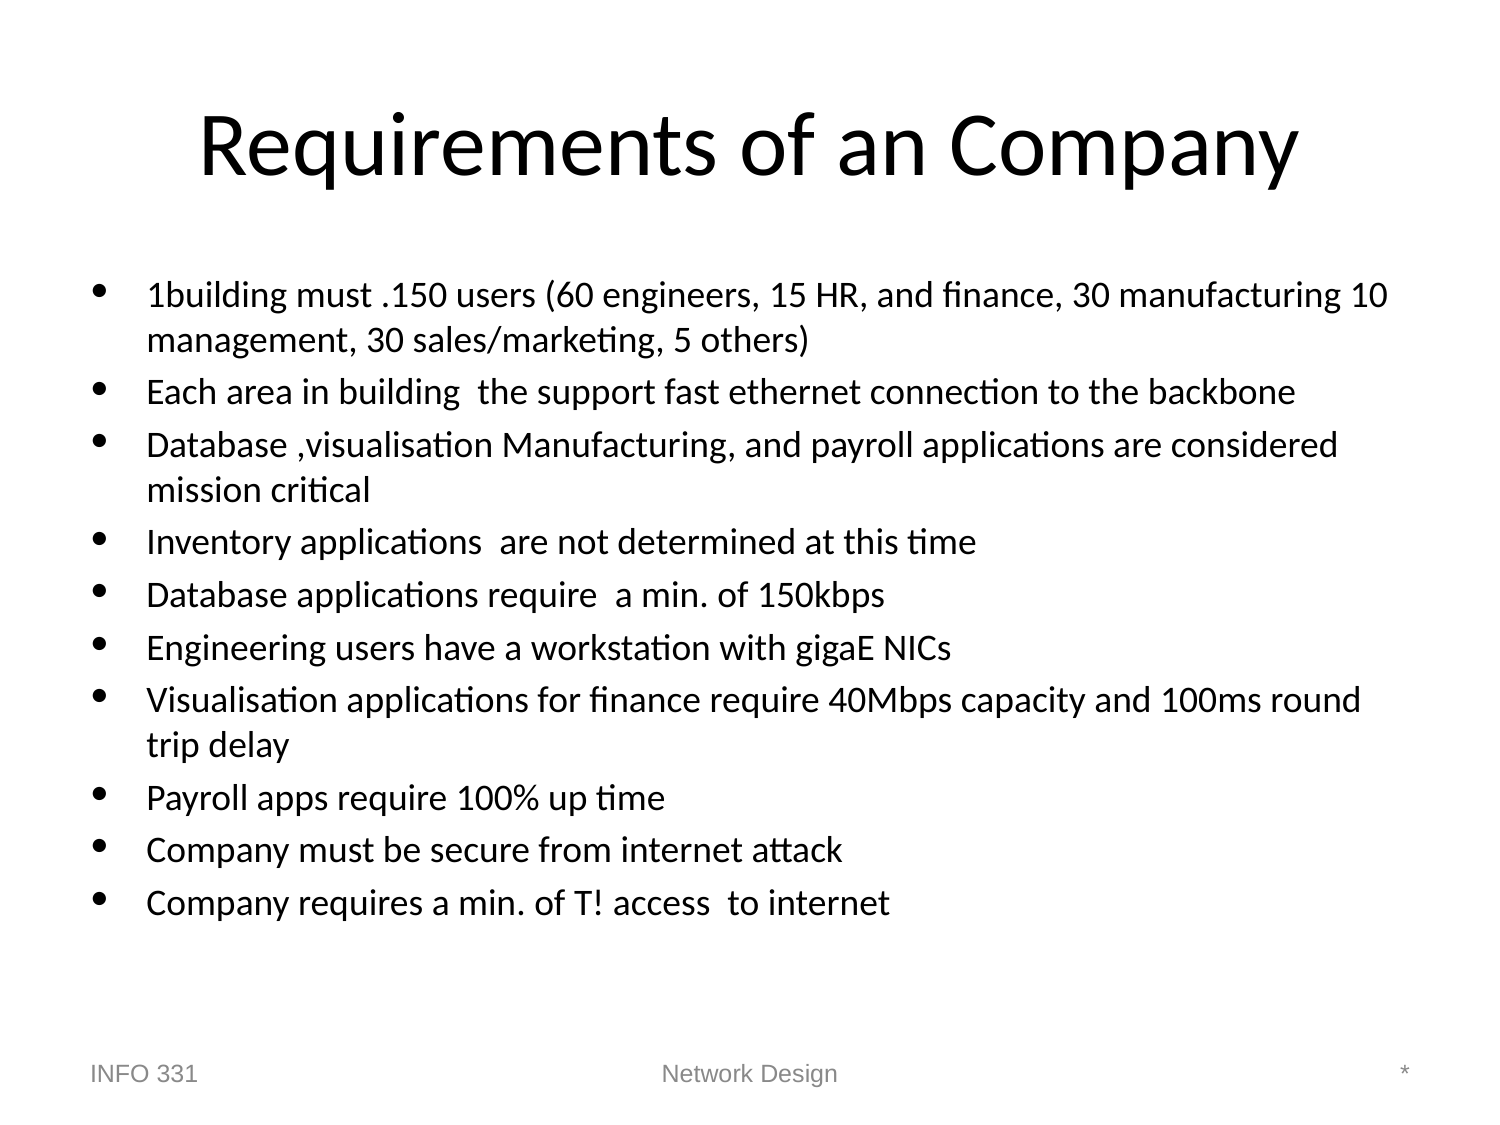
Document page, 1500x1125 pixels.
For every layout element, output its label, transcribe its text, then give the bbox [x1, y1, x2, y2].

title Requirements of an Company [75, 45, 1425, 233]
text_box Network Design [512, 1042, 988, 1103]
text_box * [1074, 1042, 1425, 1103]
list 1building must .150 users (60 engineers, 15 HR, and finance, 30 manufacturing 10 management, 30 sales/marketing, 5 others) Each area in building the support fast ethernet connection to the backbone Database ,visualisation Manufacturing, and payroll applications are considered mission critical Inventory applications are not determined at this time Database applications require a min. of 150kbps Engineering users have a workstation with gigaE NICs Visualisation applications for finance require 40Mbps capacity and 100ms round trip delay Payroll apps require 100% up time Company must be secure from internet attack Company requires a min. of T! access to internet [75, 262, 1425, 1005]
text_box INFO 331 [75, 1042, 425, 1103]
